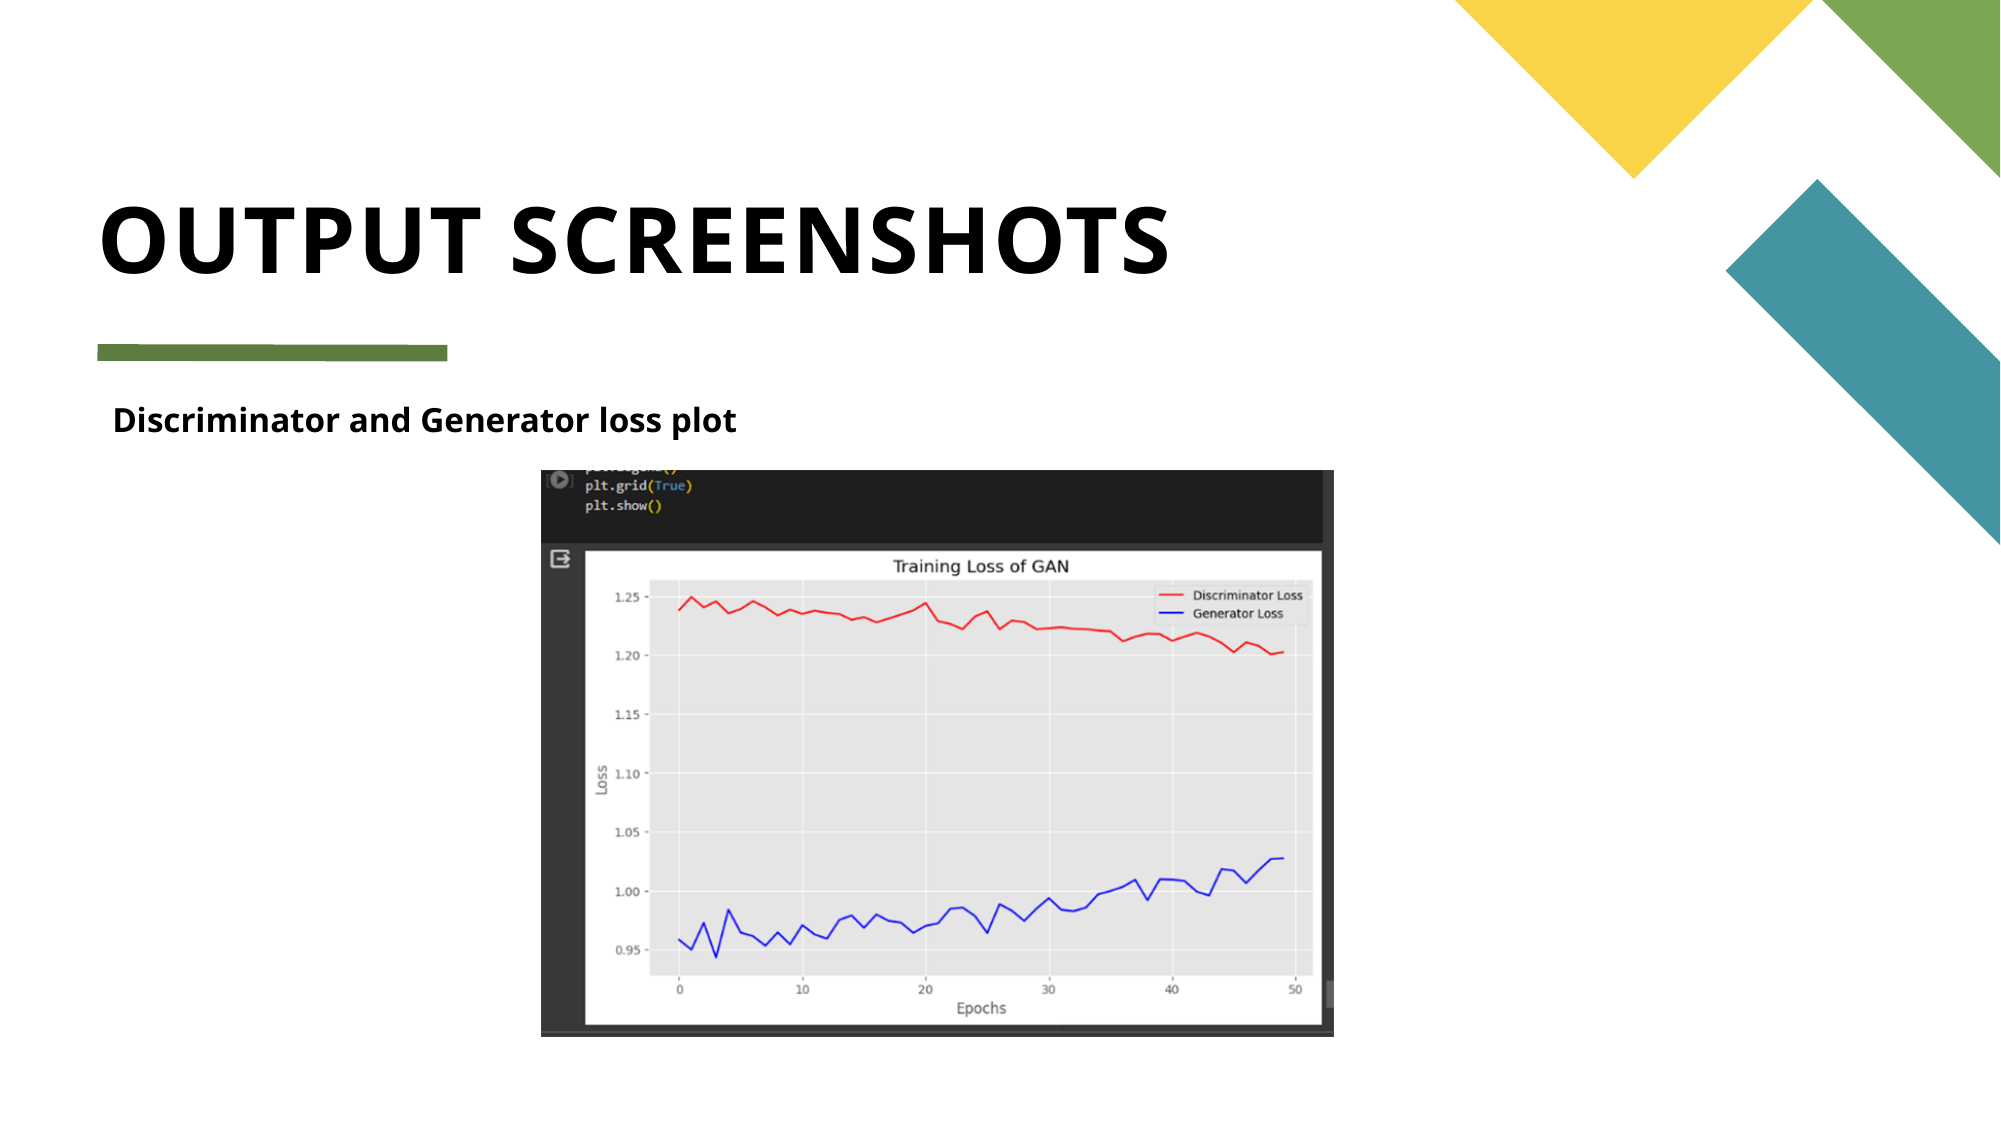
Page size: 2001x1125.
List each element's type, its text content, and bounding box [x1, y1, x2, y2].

title OUTPUT SCREENSHOTS [97, 32, 1898, 291]
picture [539, 468, 1336, 1039]
text_box Discriminator and Generator loss plot [97, 392, 1782, 487]
